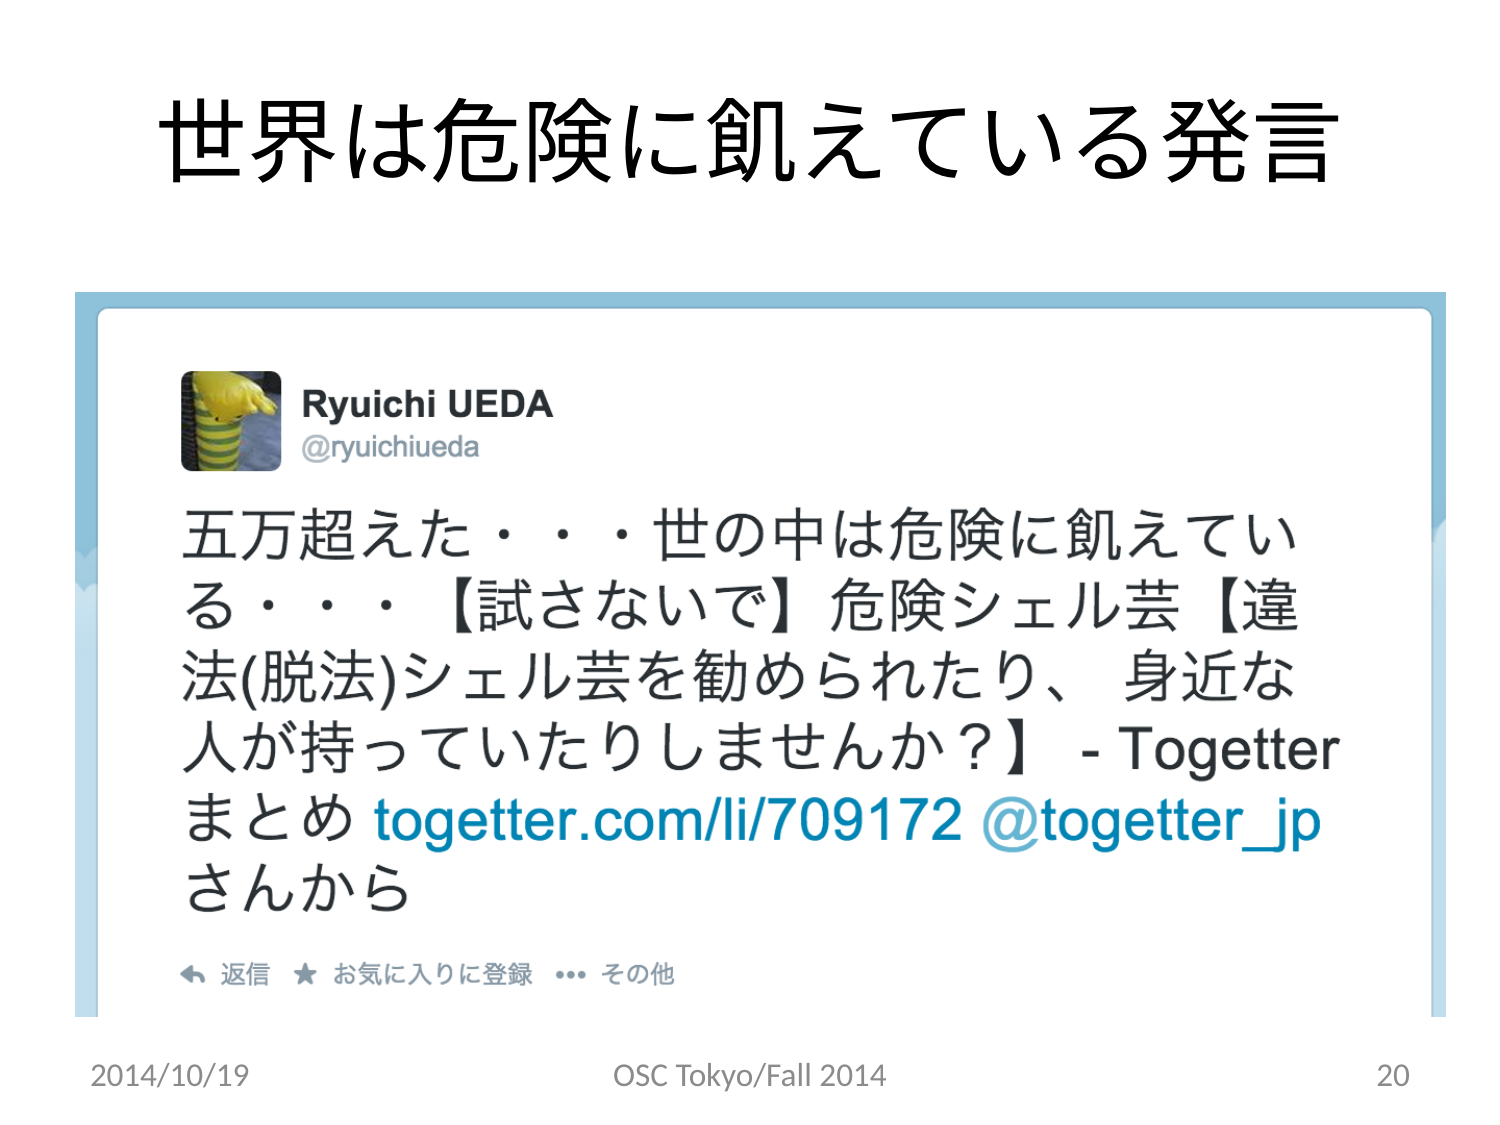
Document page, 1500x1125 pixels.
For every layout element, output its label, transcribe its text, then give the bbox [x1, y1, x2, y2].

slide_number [75, 1042, 425, 1103]
slide_number 20 [1074, 1042, 1425, 1103]
picture [74, 291, 1447, 1018]
title 世界は危険に飢えている発言 [75, 45, 1425, 233]
footer OSC Tokyo/Fall 2014 [512, 1042, 988, 1103]
